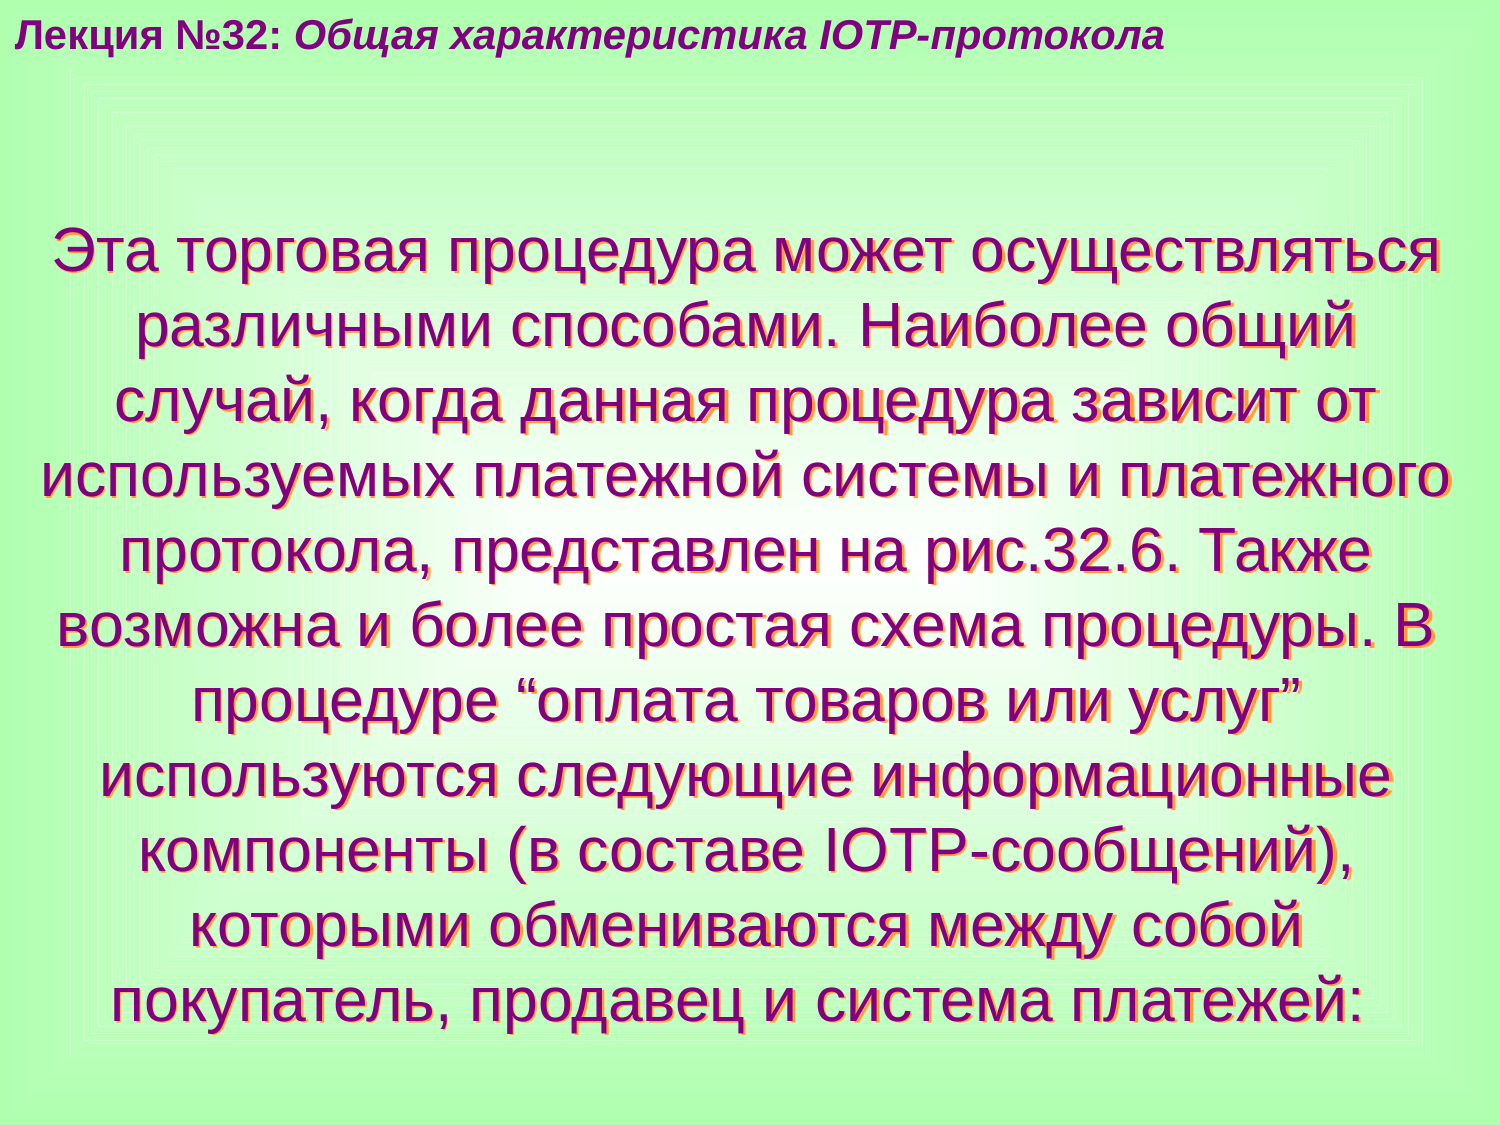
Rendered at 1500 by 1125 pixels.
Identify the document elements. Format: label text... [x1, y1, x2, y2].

text_box Эта торговая процедура может осуществляться различными способами. Наиболее общий случай, когда данная процедура зависит от используемых платежной системы и платежного протокола, представлен на рис.32.6. Также возможна и более простая схема процедуры. В процедуре “оплата товаров или услуг” используются следующие информационные компоненты (в составе IOTP-сообщений), которыми обмениваются между собой покупатель, продавец и система платежей: [38, 209, 1455, 1034]
text_box Лекция №32: Общая характеристика IOTP-протокола [0, 0, 1500, 65]
